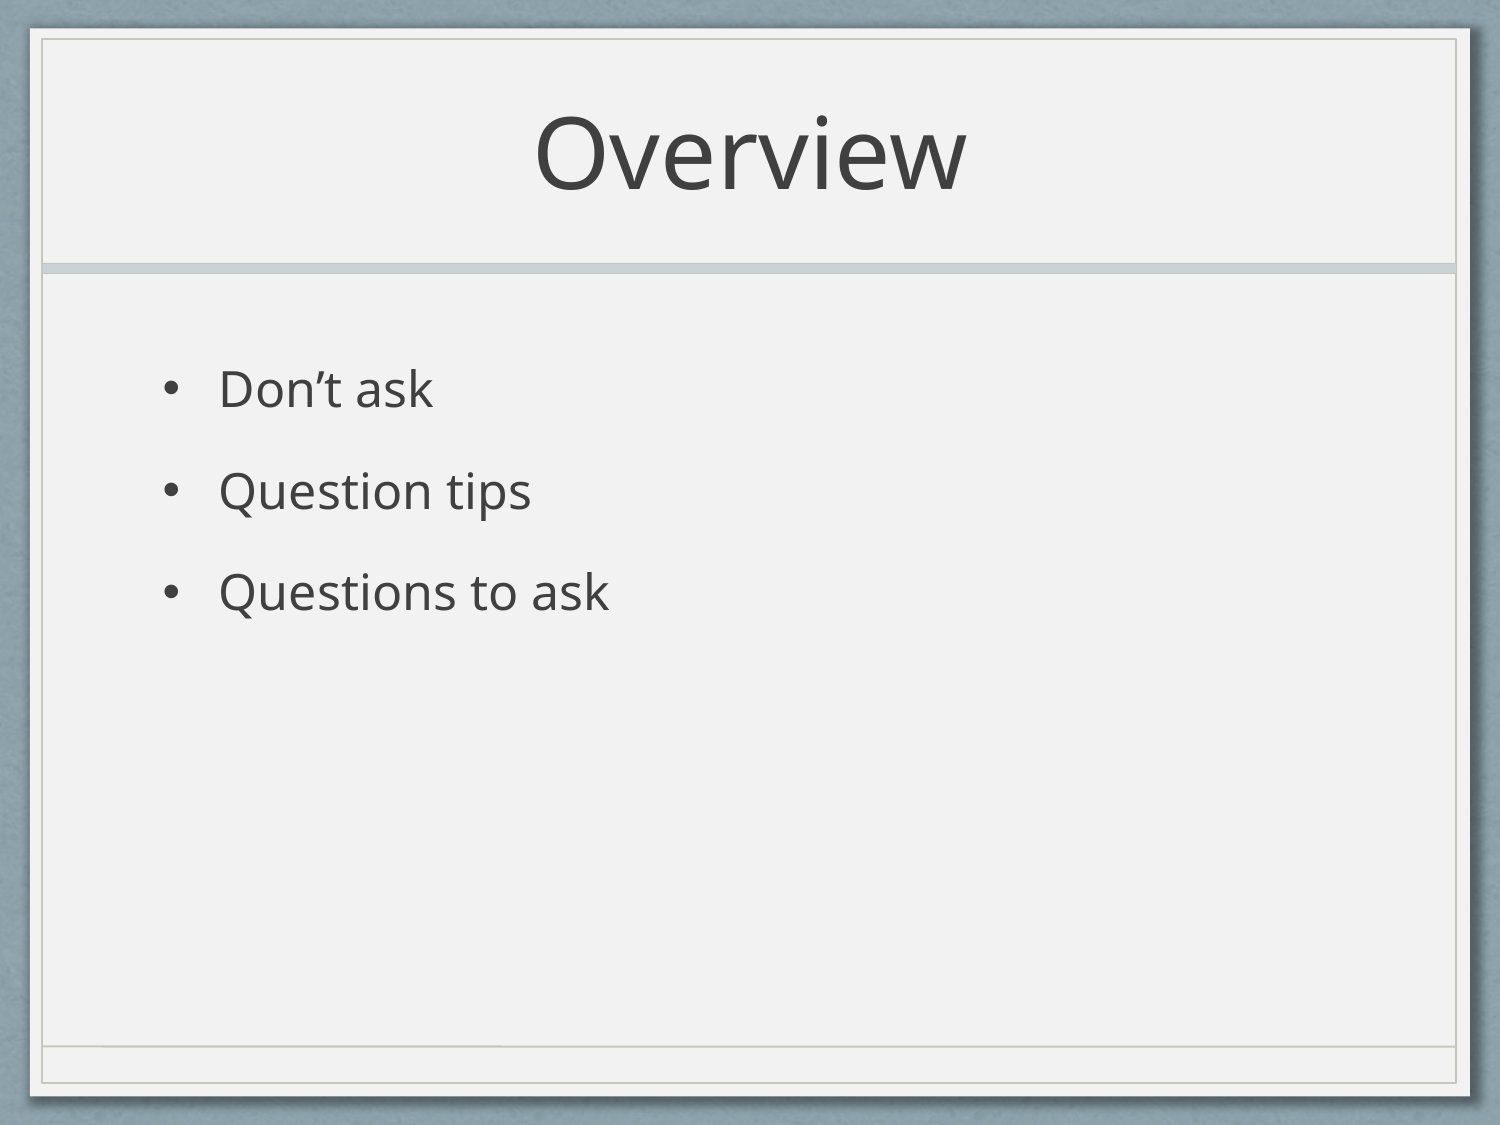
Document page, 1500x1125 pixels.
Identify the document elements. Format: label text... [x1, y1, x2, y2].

list Don’t ask Question tips Questions to ask [147, 350, 1353, 995]
title Overview [147, 40, 1353, 260]
